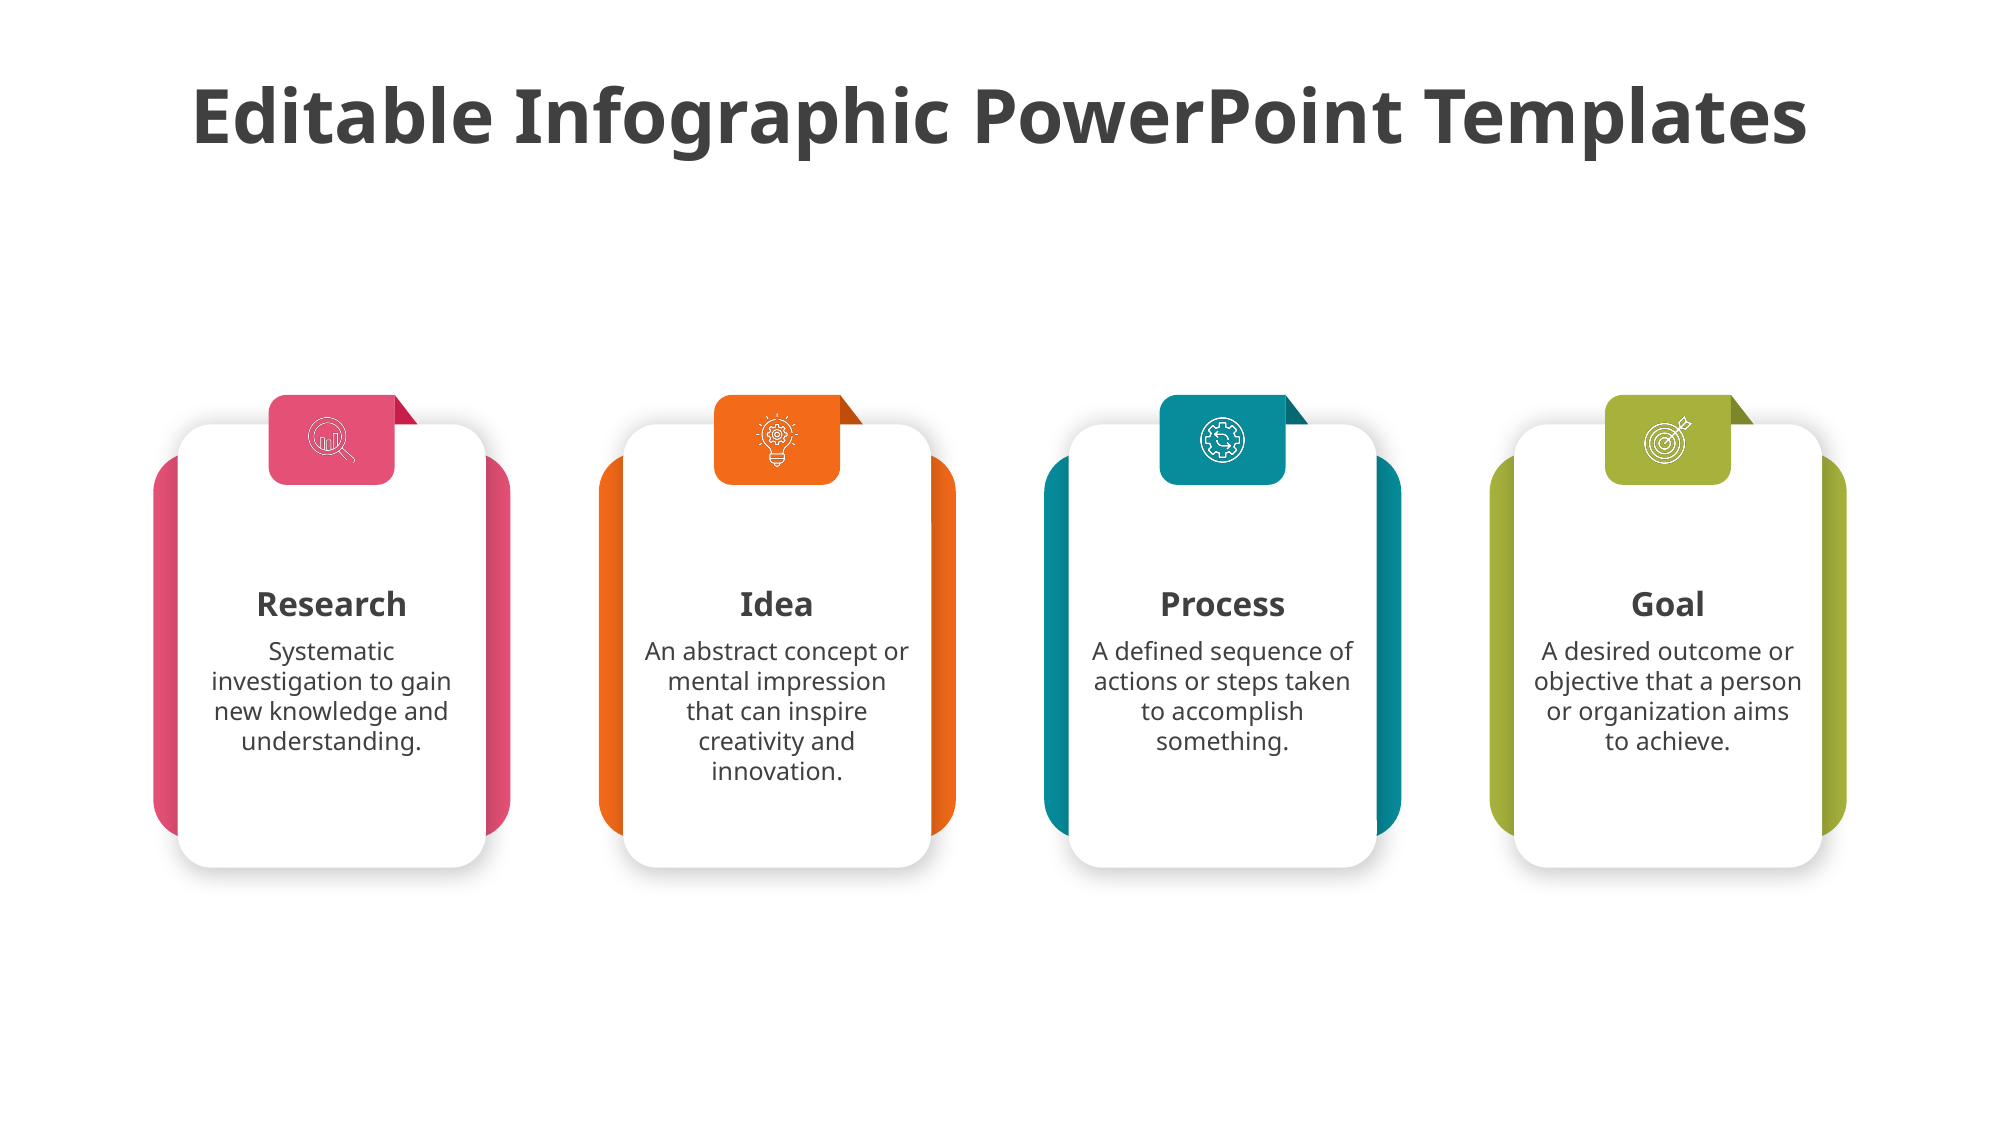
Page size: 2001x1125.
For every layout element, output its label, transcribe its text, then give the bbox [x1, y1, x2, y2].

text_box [153, 394, 1847, 868]
text_box Editable Infographic PowerPoint Templates [0, 61, 2000, 167]
